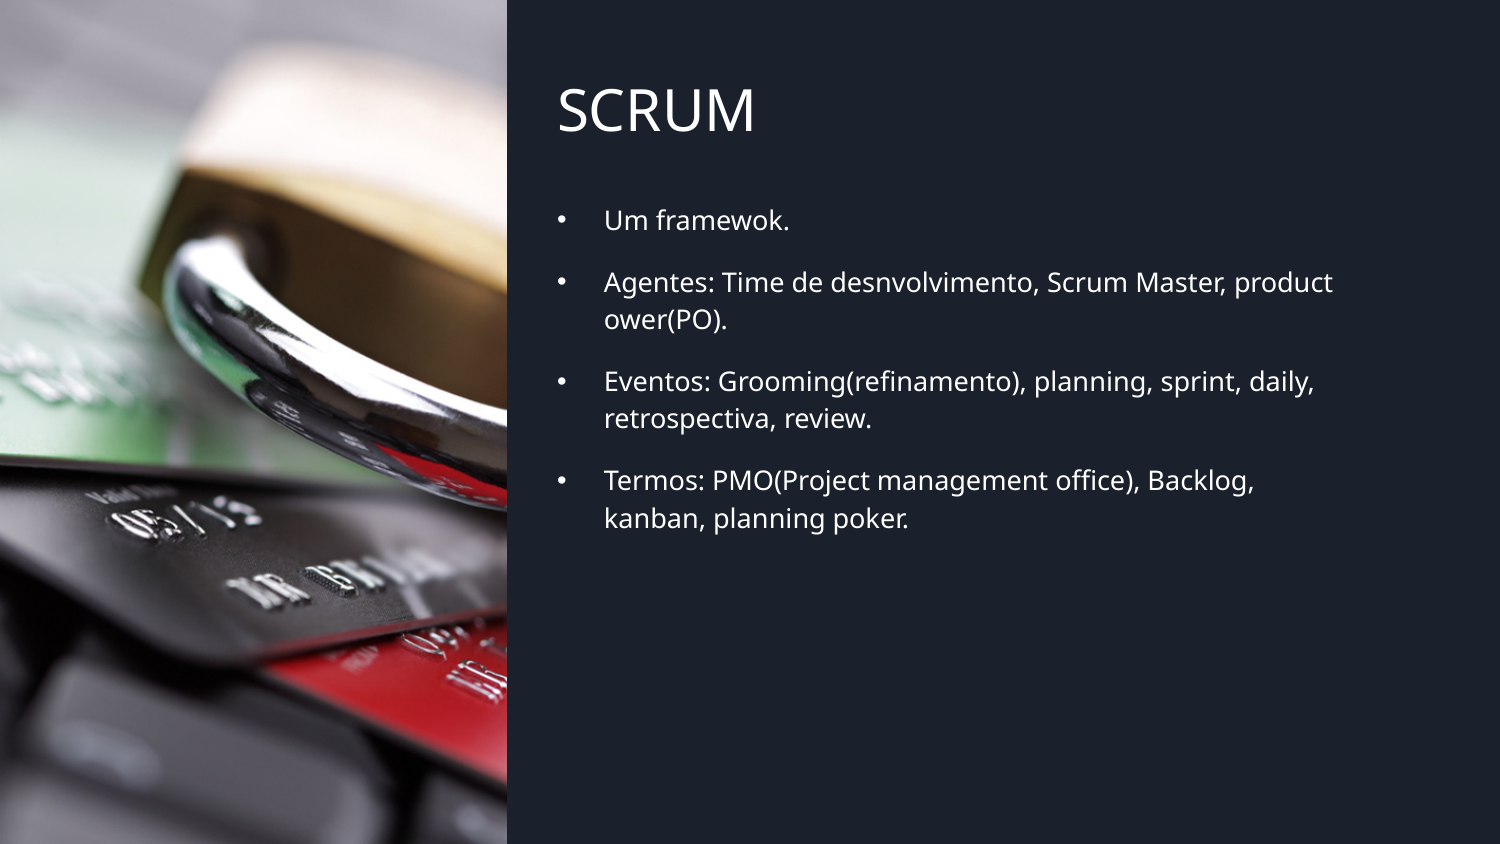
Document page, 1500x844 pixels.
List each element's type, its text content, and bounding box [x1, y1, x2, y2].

picture [0, 0, 508, 844]
list Um framewok. Agentes: Time de desnvolvimento, Scrum Master, product ower(PO). Eventos: Grooming(refinamento), planning, sprint, daily, retrospectiva, review. Termos: PMO(Project management office), Backlog, kanban, planning poker. [542, 183, 1353, 709]
title SCRUM [542, 58, 1116, 183]
